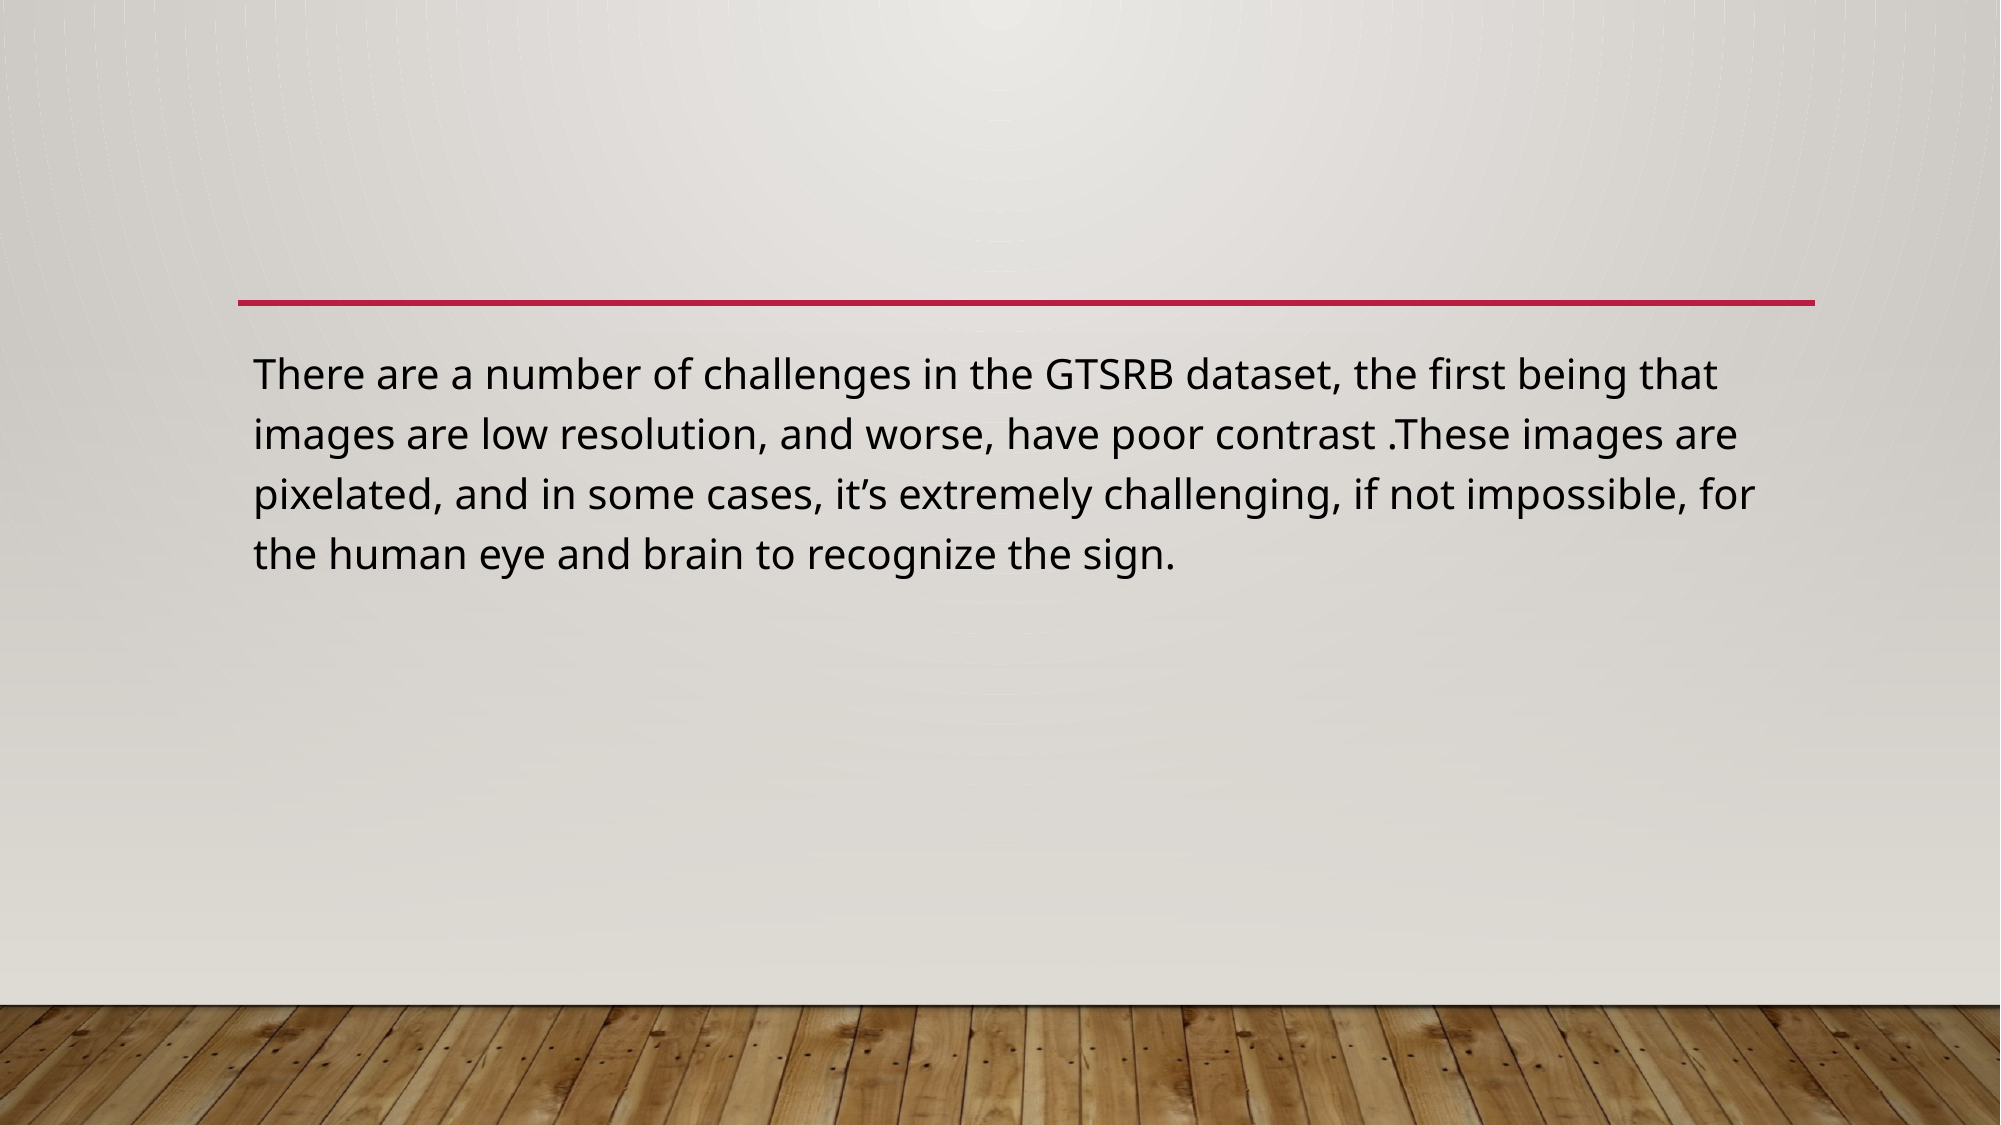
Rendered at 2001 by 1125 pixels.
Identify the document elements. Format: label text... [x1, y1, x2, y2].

list There are a number of challenges in the GTSRB dataset, the first being that images are low resolution, and worse, have poor contrast .These images are pixelated, and in some cases, it’s extremely challenging, if not impossible, for the human eye and brain to recognize the sign. [238, 330, 1814, 897]
picture [0, 1005, 2000, 1125]
